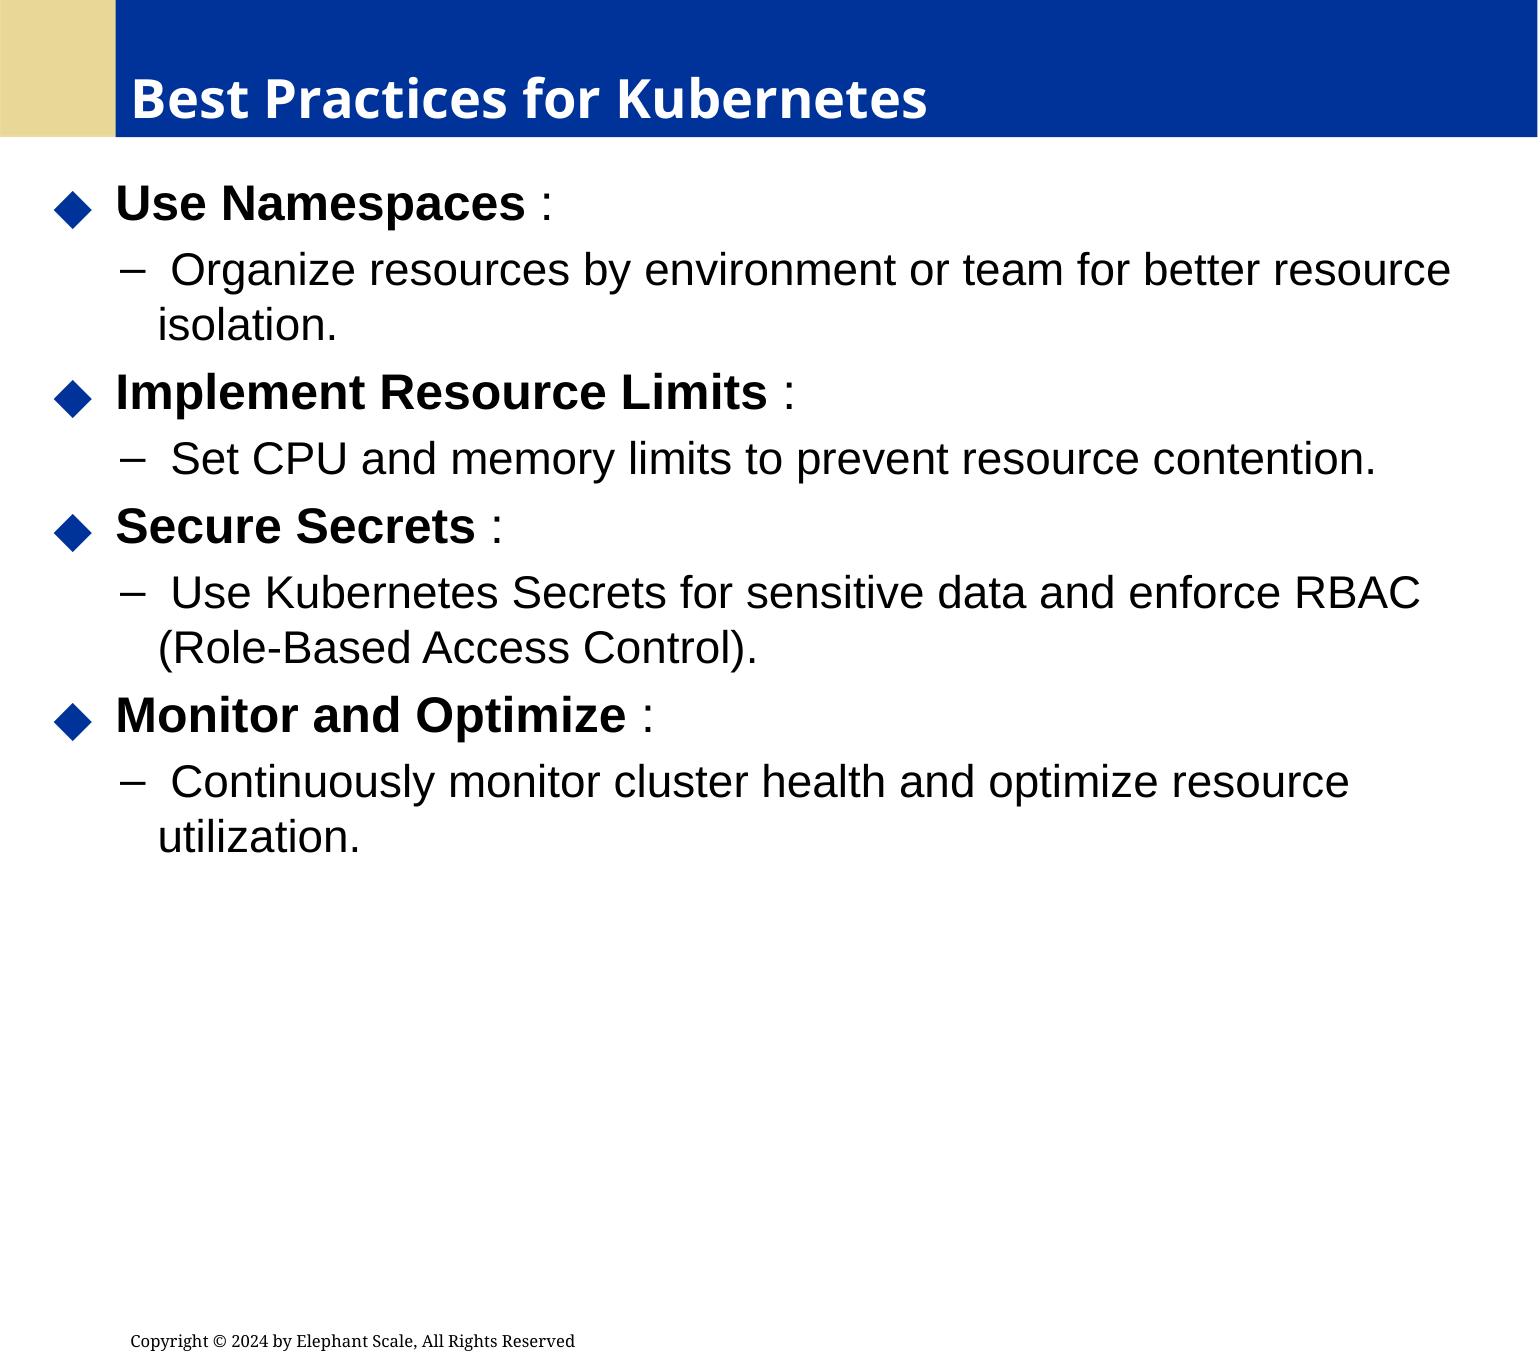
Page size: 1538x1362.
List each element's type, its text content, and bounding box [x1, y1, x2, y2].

list Use Namespaces : Organize resources by environment or team for better resource isolation. Implement Resource Limits : Set CPU and memory limits to prevent resource contention. Secure Secrets : Use Kubernetes Secrets for sensitive data and enforce RBAC (Role-Based Access Control). Monitor and Optimize : Continuously monitor cluster health and optimize resource utilization. [38, 163, 1499, 1284]
text_box Copyright © 2024 by Elephant Scale, All Rights Reserved [115, 1322, 1538, 1358]
picture [0, 0, 115, 137]
title Best Practices for Kubernetes [115, 0, 1538, 138]
